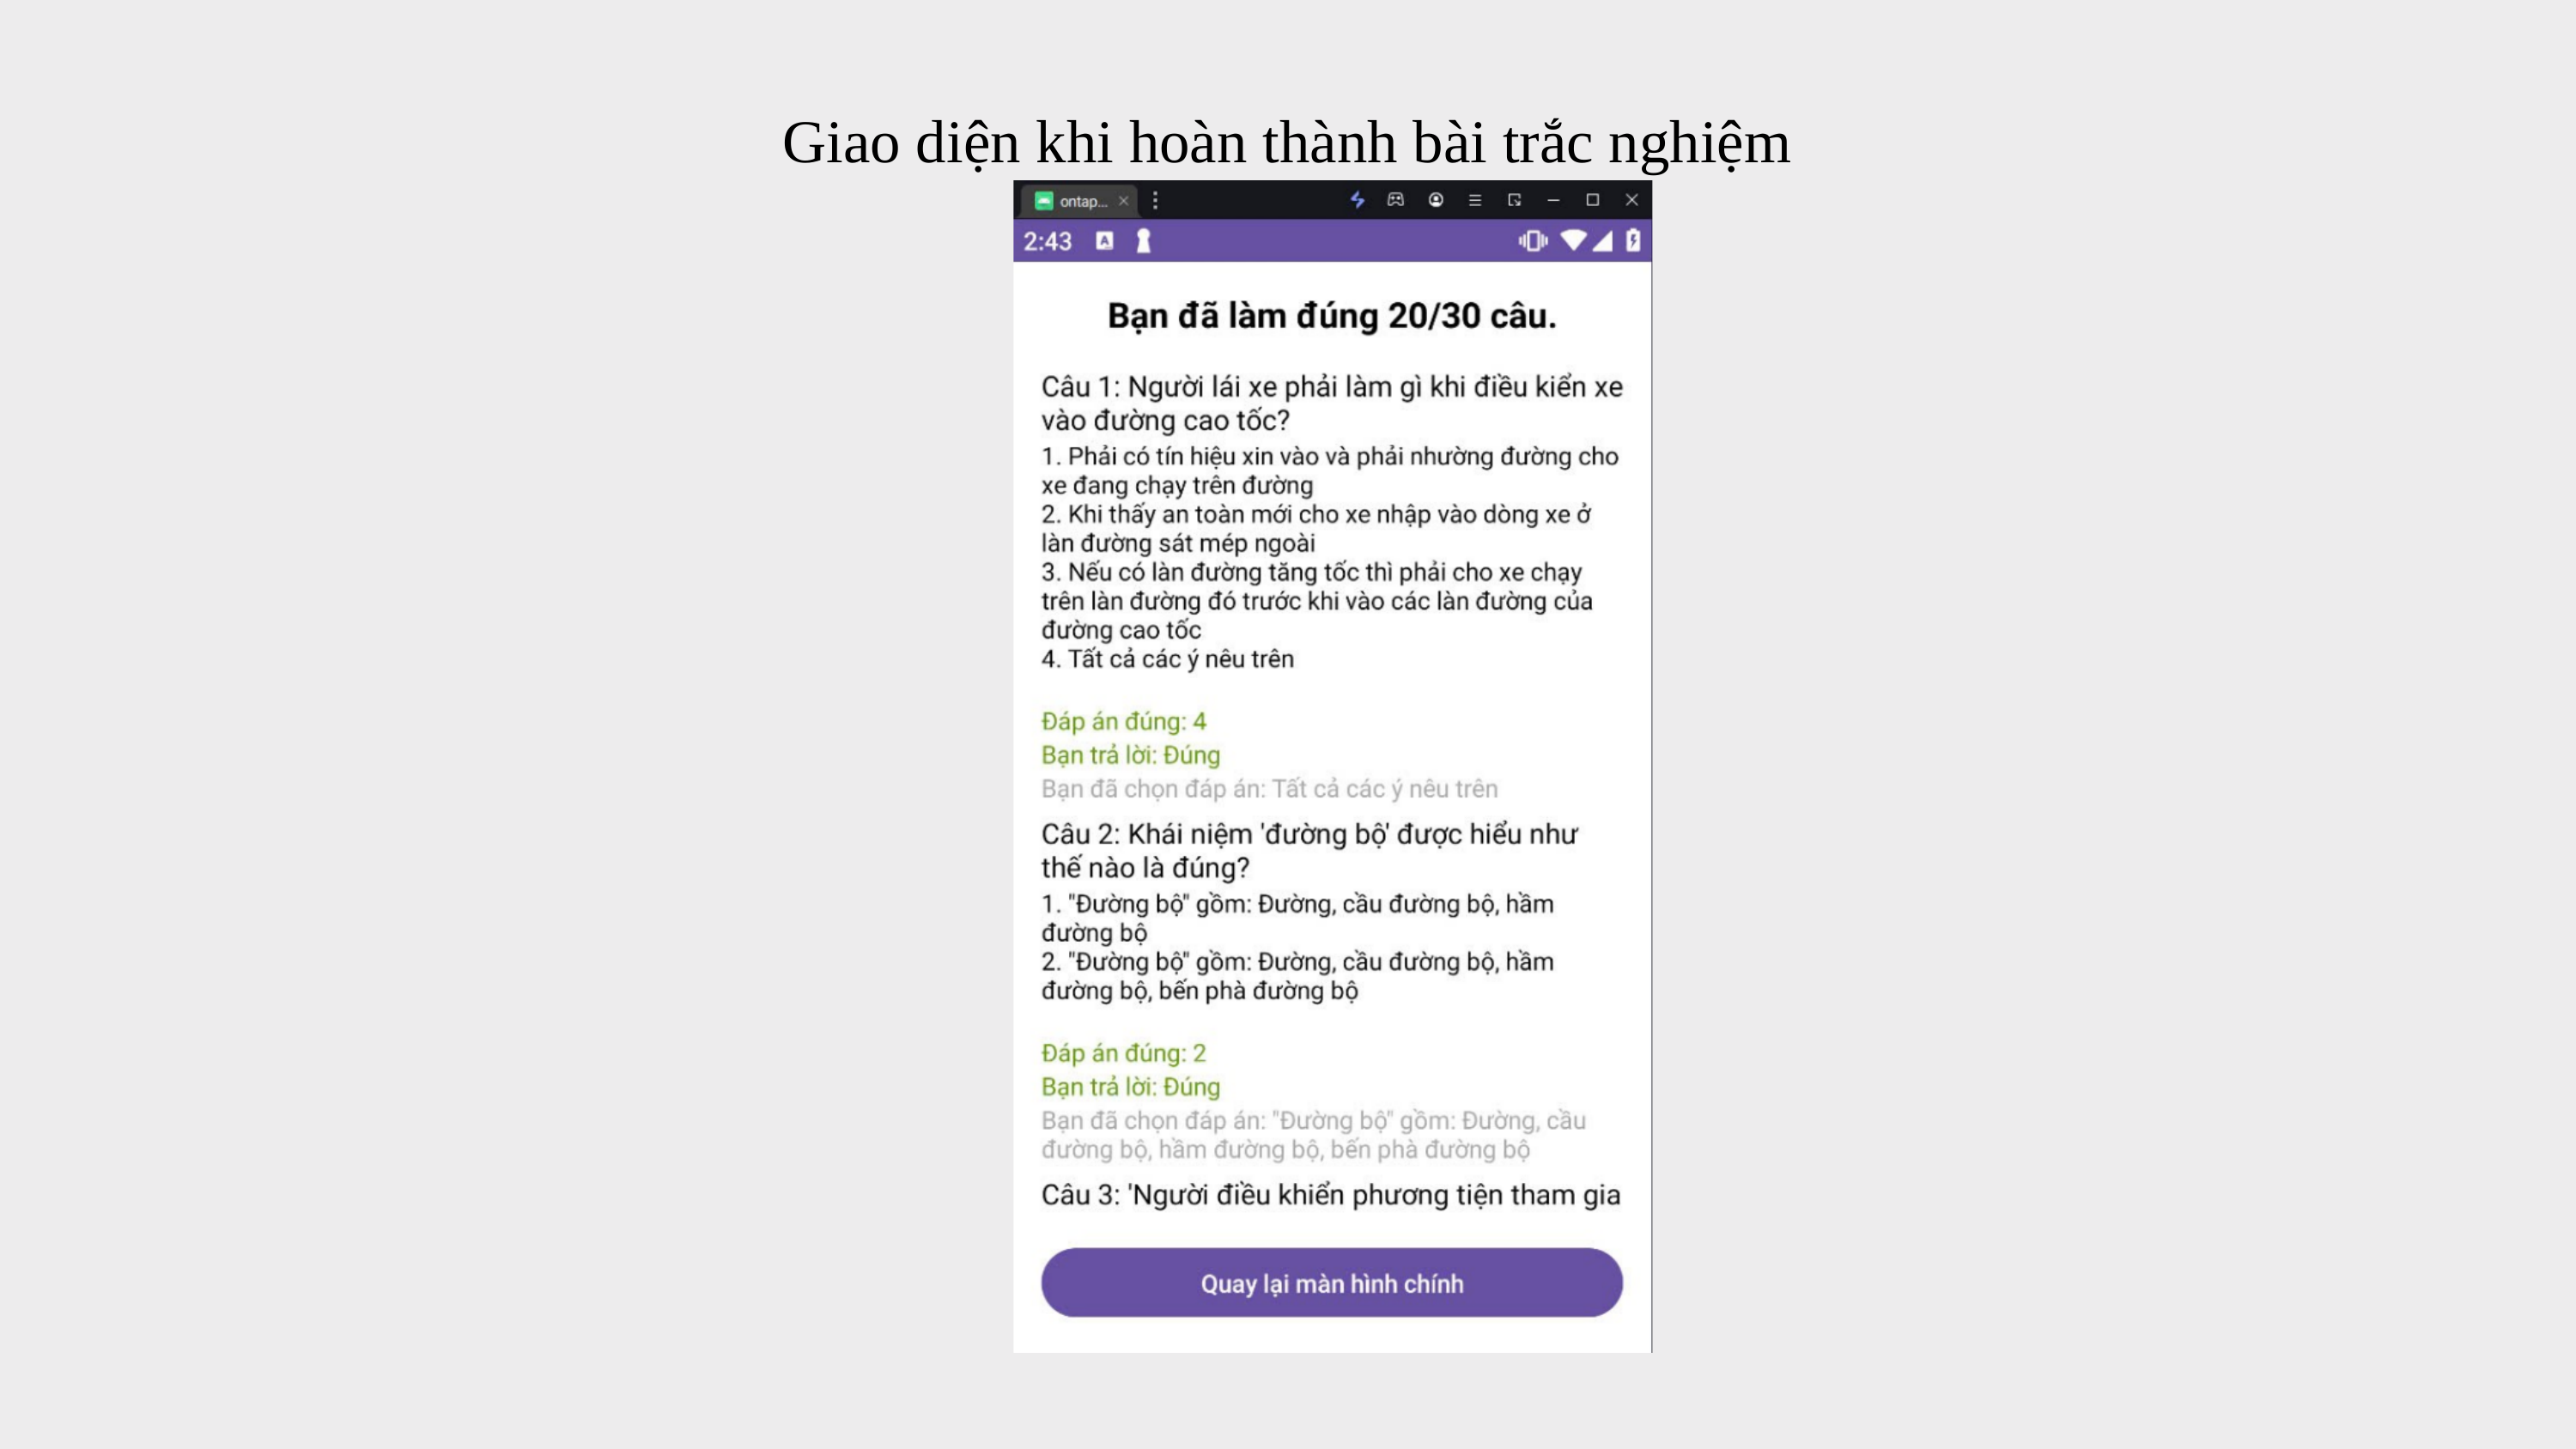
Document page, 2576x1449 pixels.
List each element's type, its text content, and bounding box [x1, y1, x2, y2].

text_box Giao diện khi hoàn thành bài trắc nghiệm [735, 89, 1840, 175]
text_box [1013, 180, 1653, 1354]
